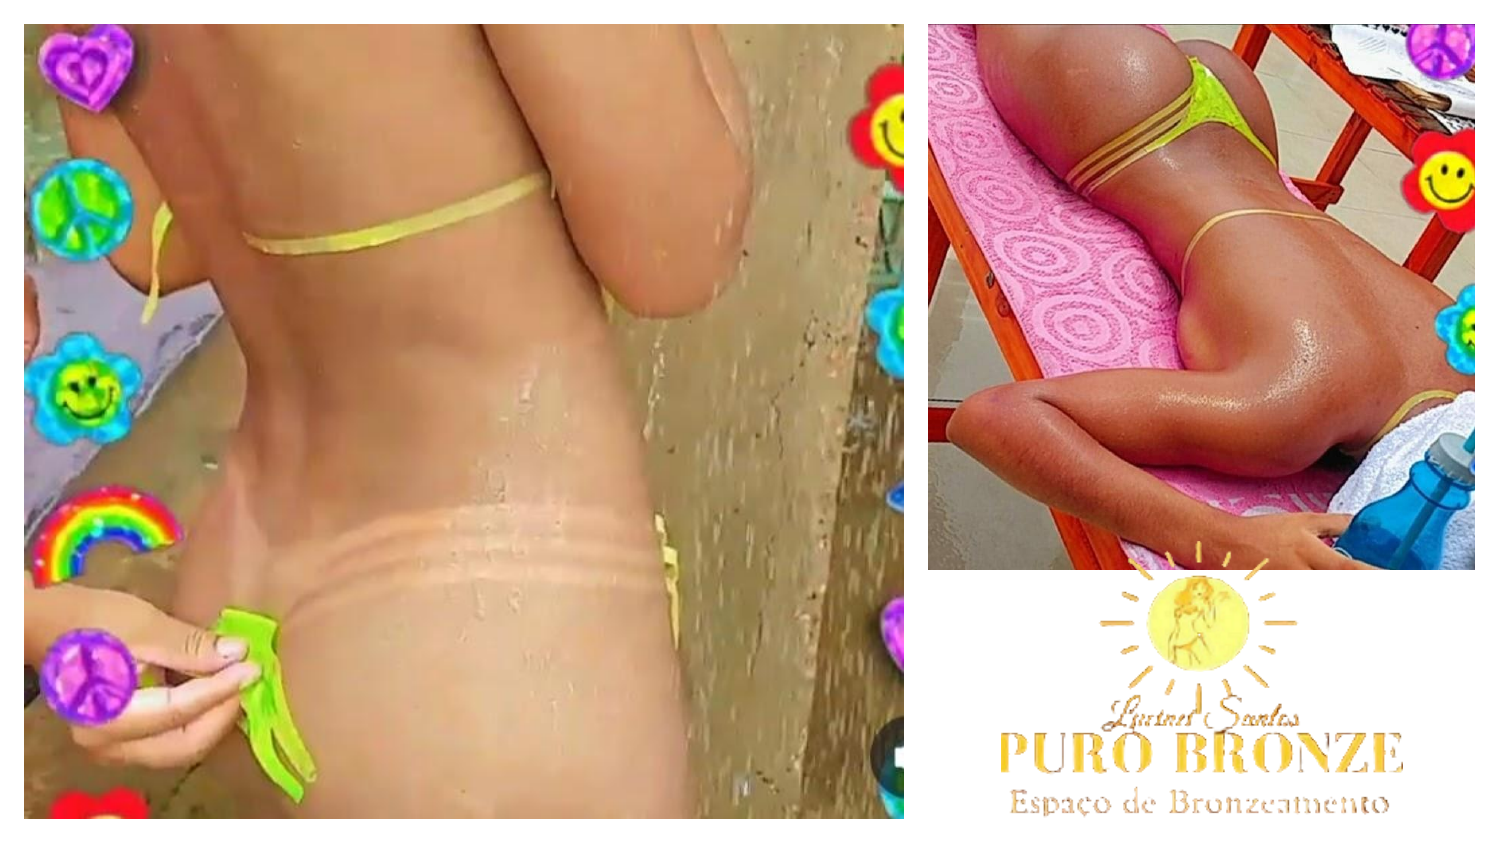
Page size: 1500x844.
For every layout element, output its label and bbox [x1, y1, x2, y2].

picture [24, 24, 904, 819]
picture [928, 24, 1476, 819]
